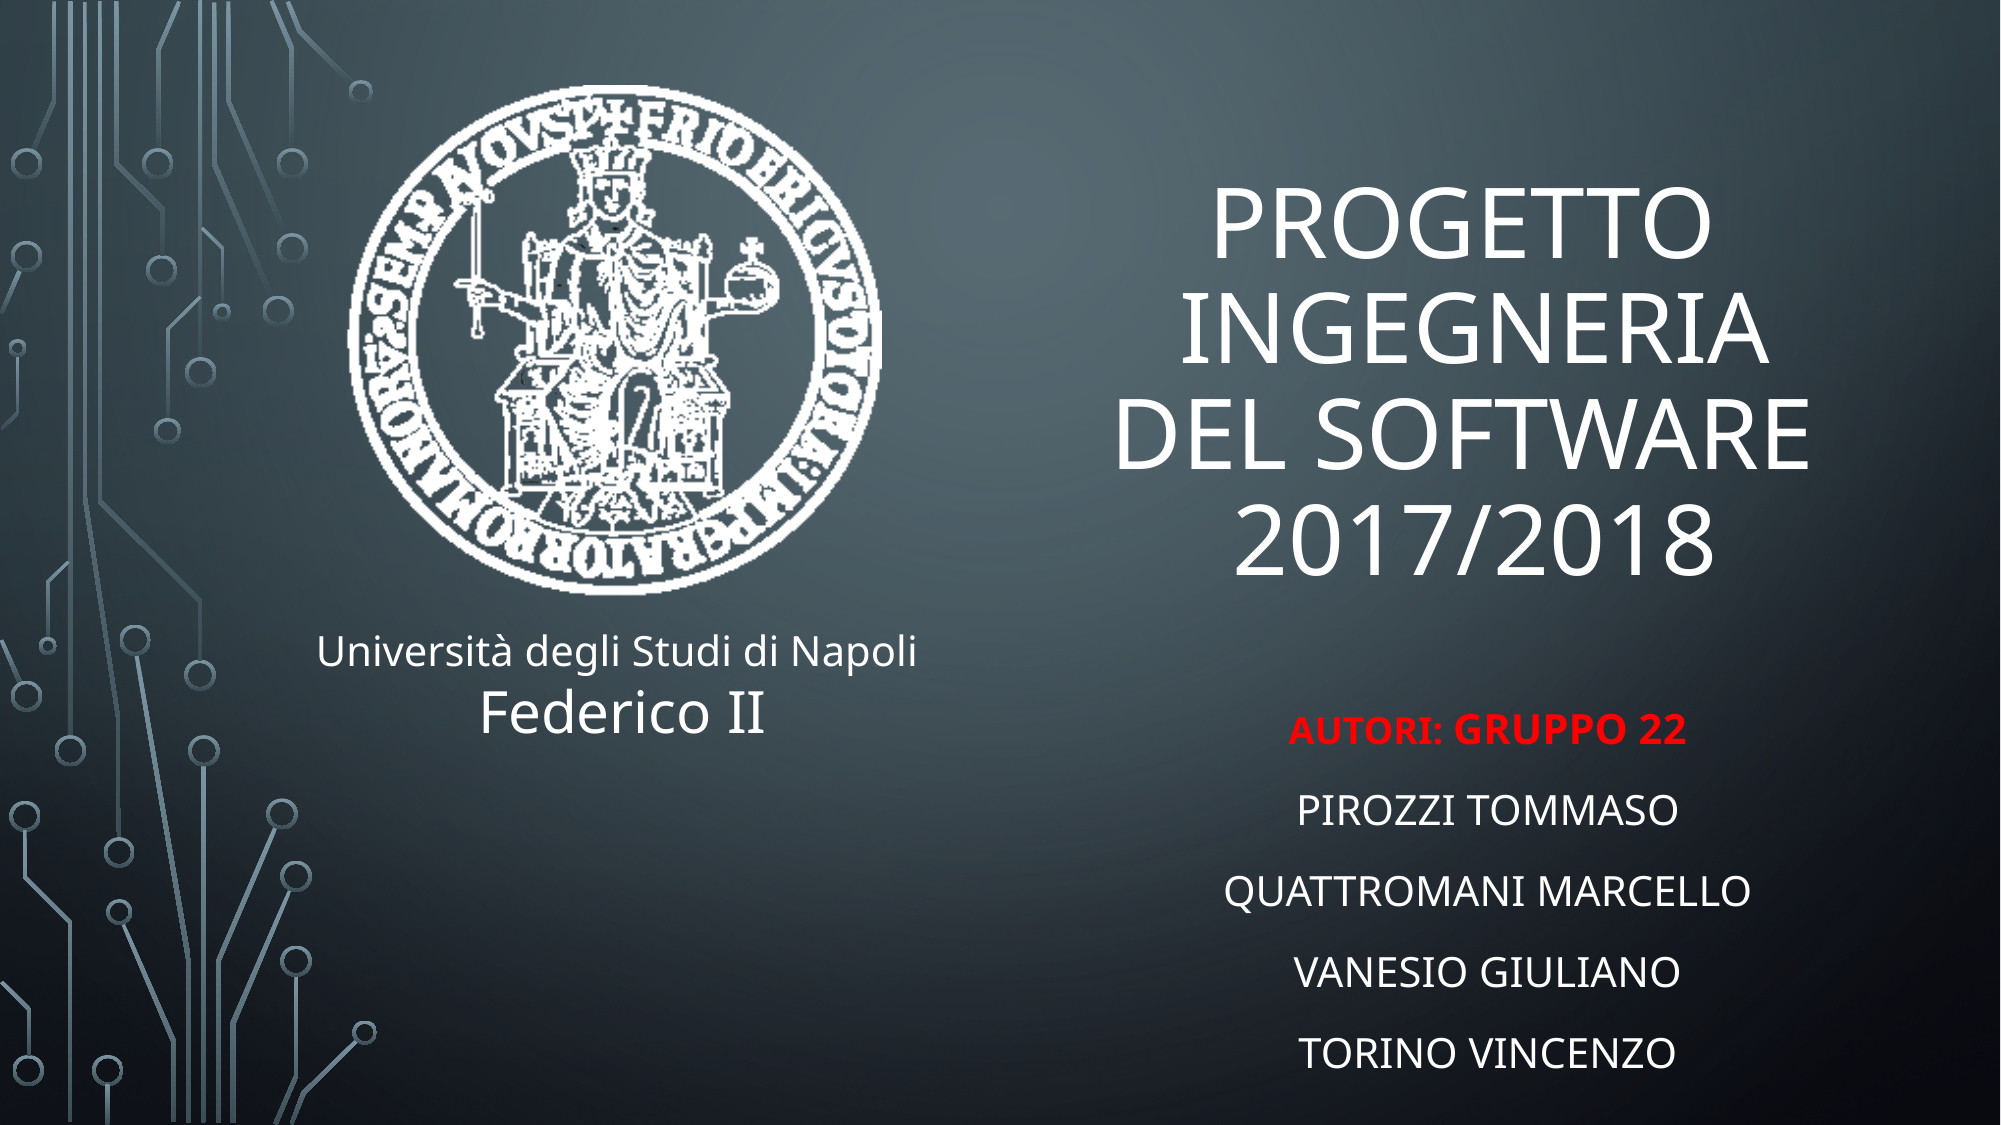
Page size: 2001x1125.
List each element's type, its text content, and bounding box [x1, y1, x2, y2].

subtitle Autori: Gruppo 22 Pirozzi Tommaso Quattromani Marcello Vanesio Giuliano Torino Vincenzo [1106, 685, 1869, 968]
picture [340, 84, 882, 605]
title Progetto Ingegneria del Software 2017/2018 [1081, 118, 1869, 605]
text_box Università degli Studi di Napoli Federico II [301, 617, 944, 753]
